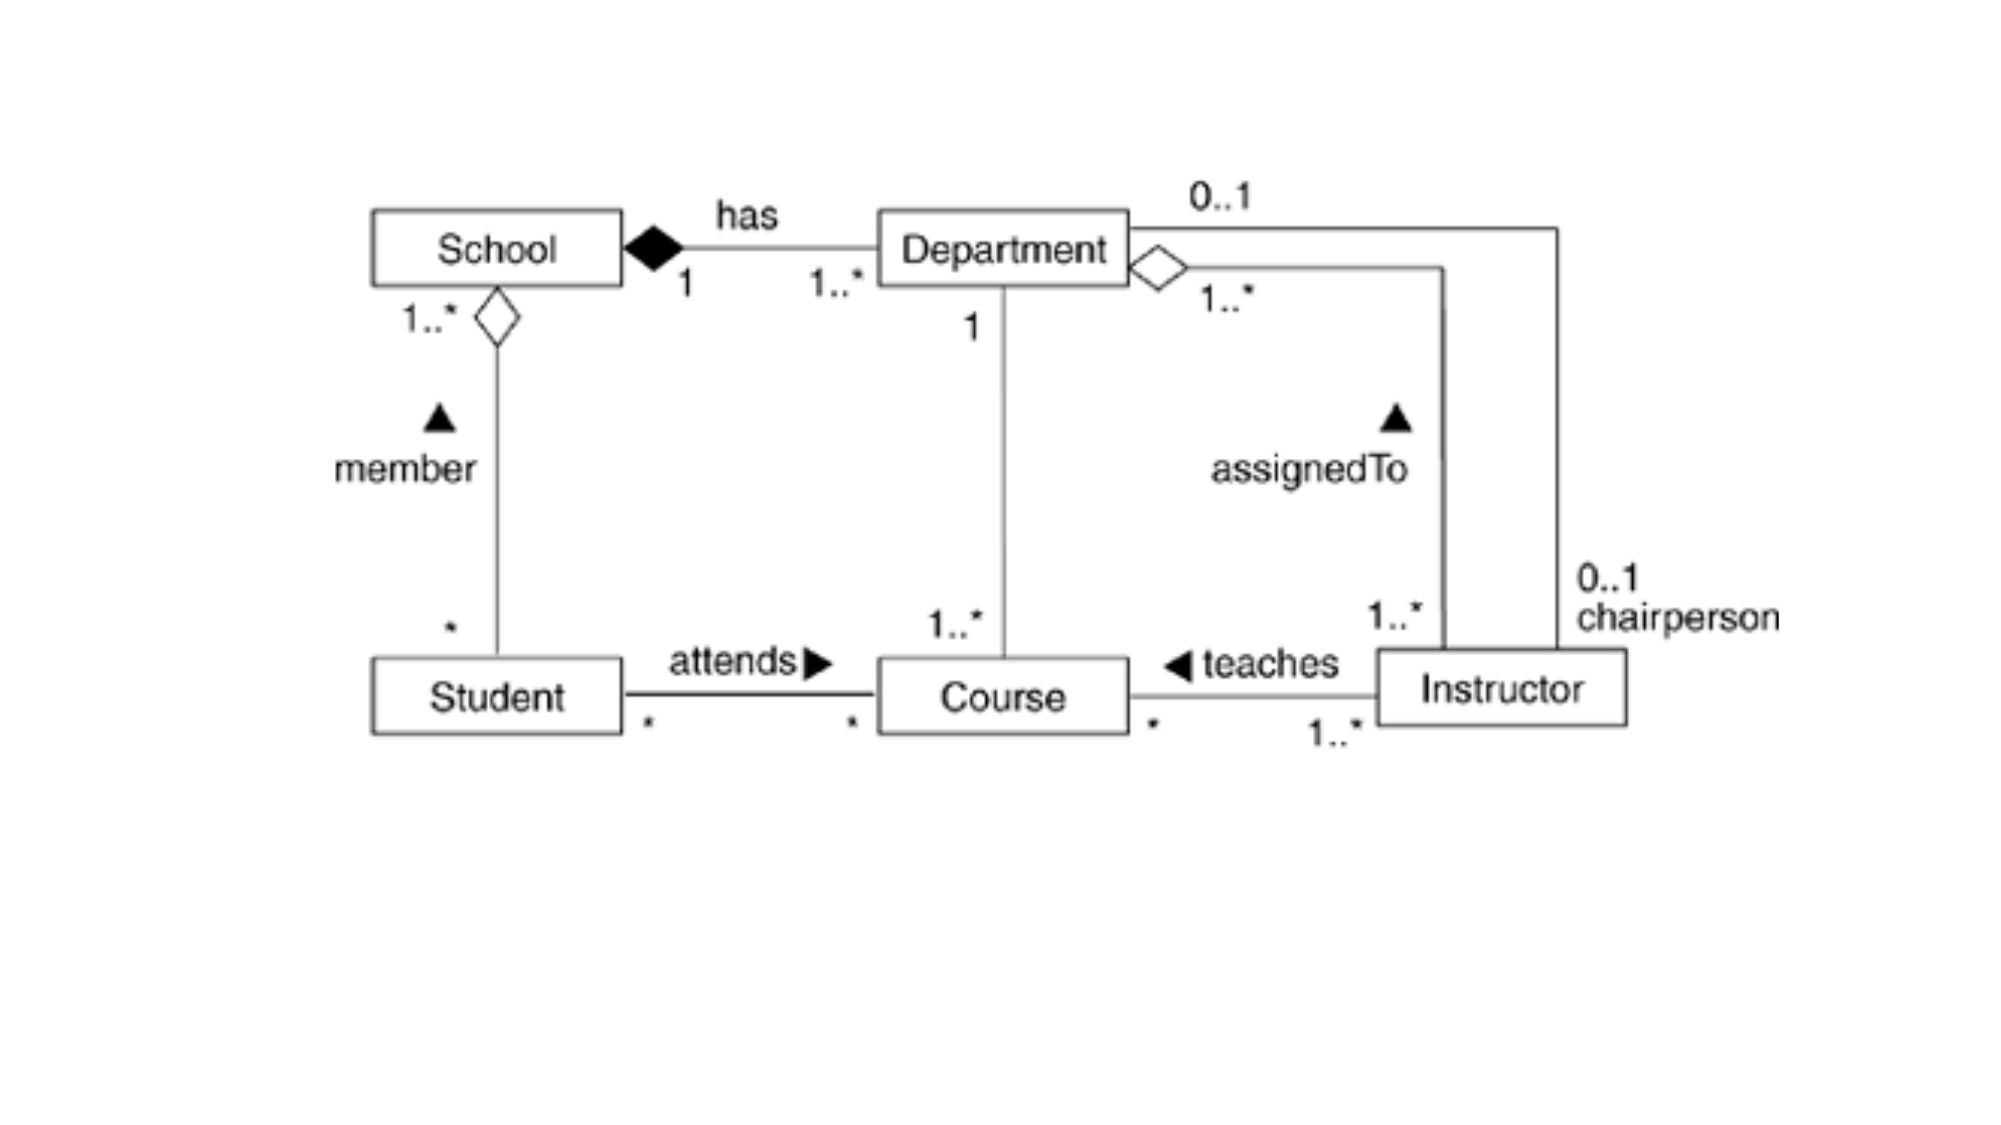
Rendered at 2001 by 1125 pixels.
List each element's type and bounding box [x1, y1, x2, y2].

list [334, 176, 1780, 749]
